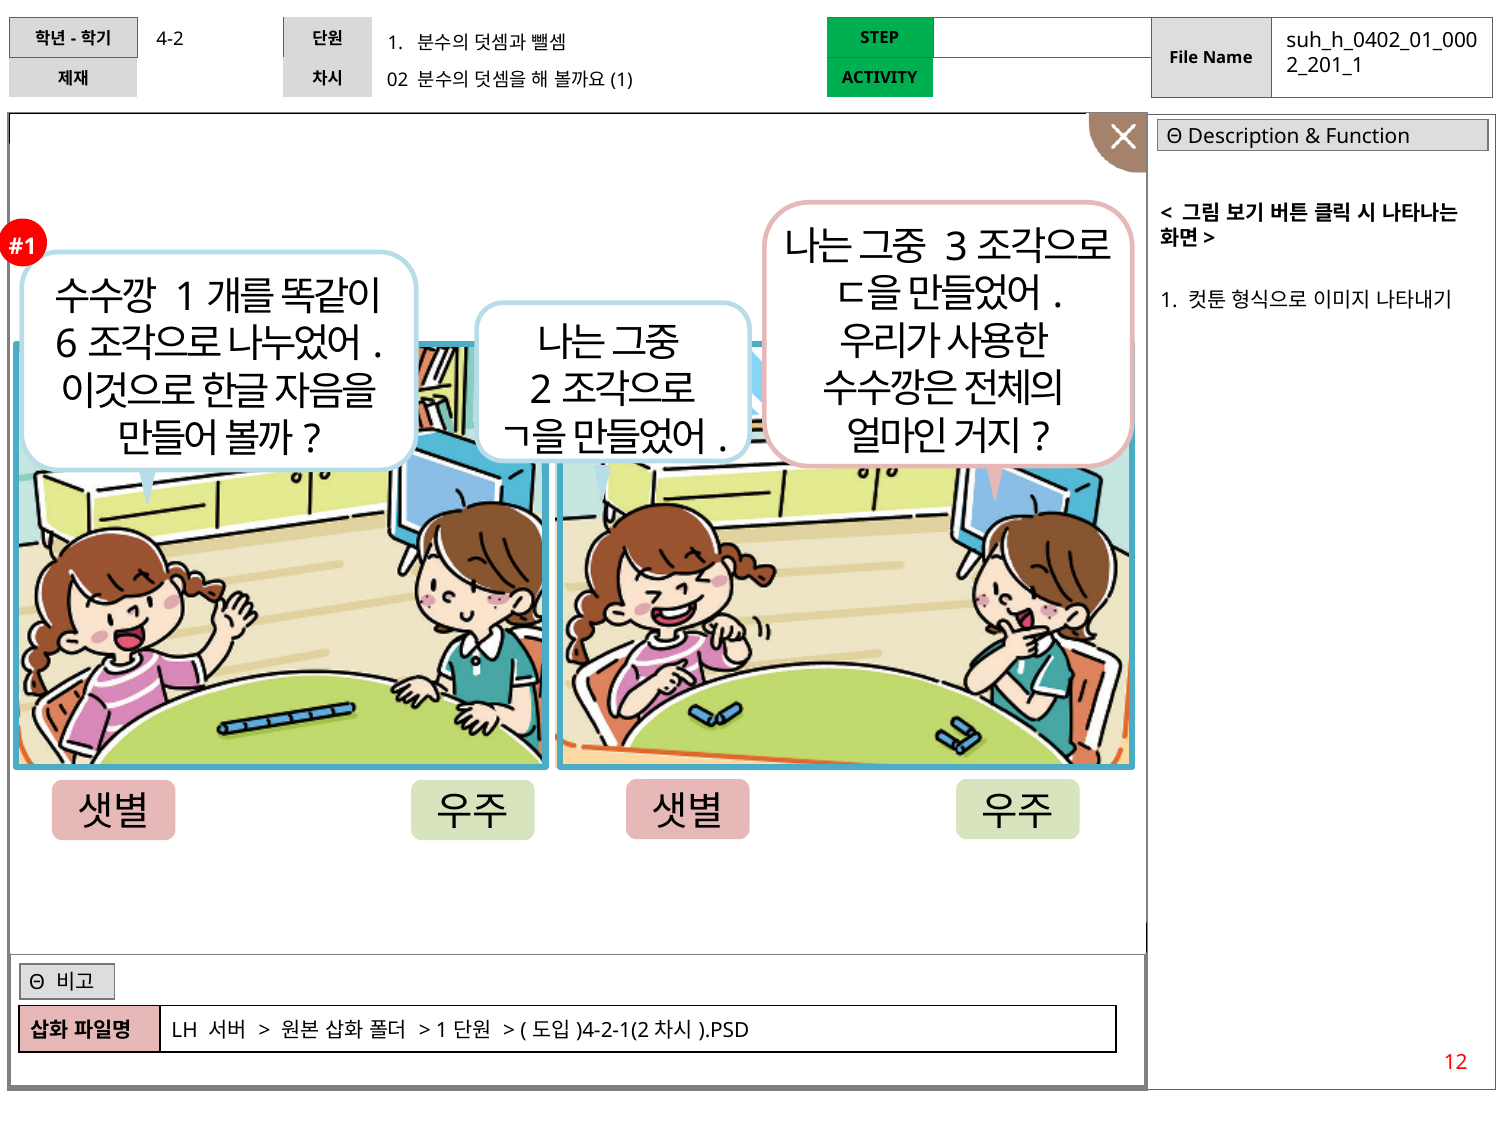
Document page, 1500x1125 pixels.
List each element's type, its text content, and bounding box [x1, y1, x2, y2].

text_box 나는 그중 2조각으로 ㄱ을 만들었어. [475, 330, 752, 342]
table_header LH 서버 > 원본 삽화 폴더 > 1단원 > (도입)4-2-1(2차시).PSD [161, 1006, 1115, 1051]
picture [1086, 113, 1146, 173]
text_box 샛별 [624, 776, 752, 842]
text_box 02 분수의 덧셈을 해 볼까요(1) [372, 60, 821, 96]
text_box 수수깡 1개를 똑같이 6조각으로 나누었어. 이것으로 한글 자음을 만들어 볼까? [20, 308, 418, 342]
text_box [19, 249, 419, 342]
table_header Θ Description & Function [1158, 120, 1487, 150]
text_box 샛별 [49, 777, 178, 843]
text_box < 그림 보기 버튼 클릭 시 나타나는 화면> 1. 컷툰 형식으로 이미지 나타내기 [1145, 160, 1500, 320]
text_box 우주 [409, 777, 537, 843]
text_box [474, 300, 752, 342]
text_box [1145, 320, 1500, 326]
table_header 삽화 파일명 [20, 1006, 159, 1051]
text_box 1. 분수의 덧셈과 뺄셈 [372, 23, 828, 48]
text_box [15, 343, 1133, 768]
text_box 나는 그중 3조각으로 ㄷ을 만들었어. 우리가 사용한 수수깡은 전체의 얼마인 거지? [762, 242, 1134, 343]
text_box suh_h_0402_01_0002_201_1 [1271, 18, 1500, 84]
text_box 우주 [954, 776, 1082, 842]
text_box #1 [0, 216, 50, 269]
text_box [762, 200, 1135, 344]
text_box 4-2 [141, 18, 284, 55]
text_box [9, 113, 1147, 955]
